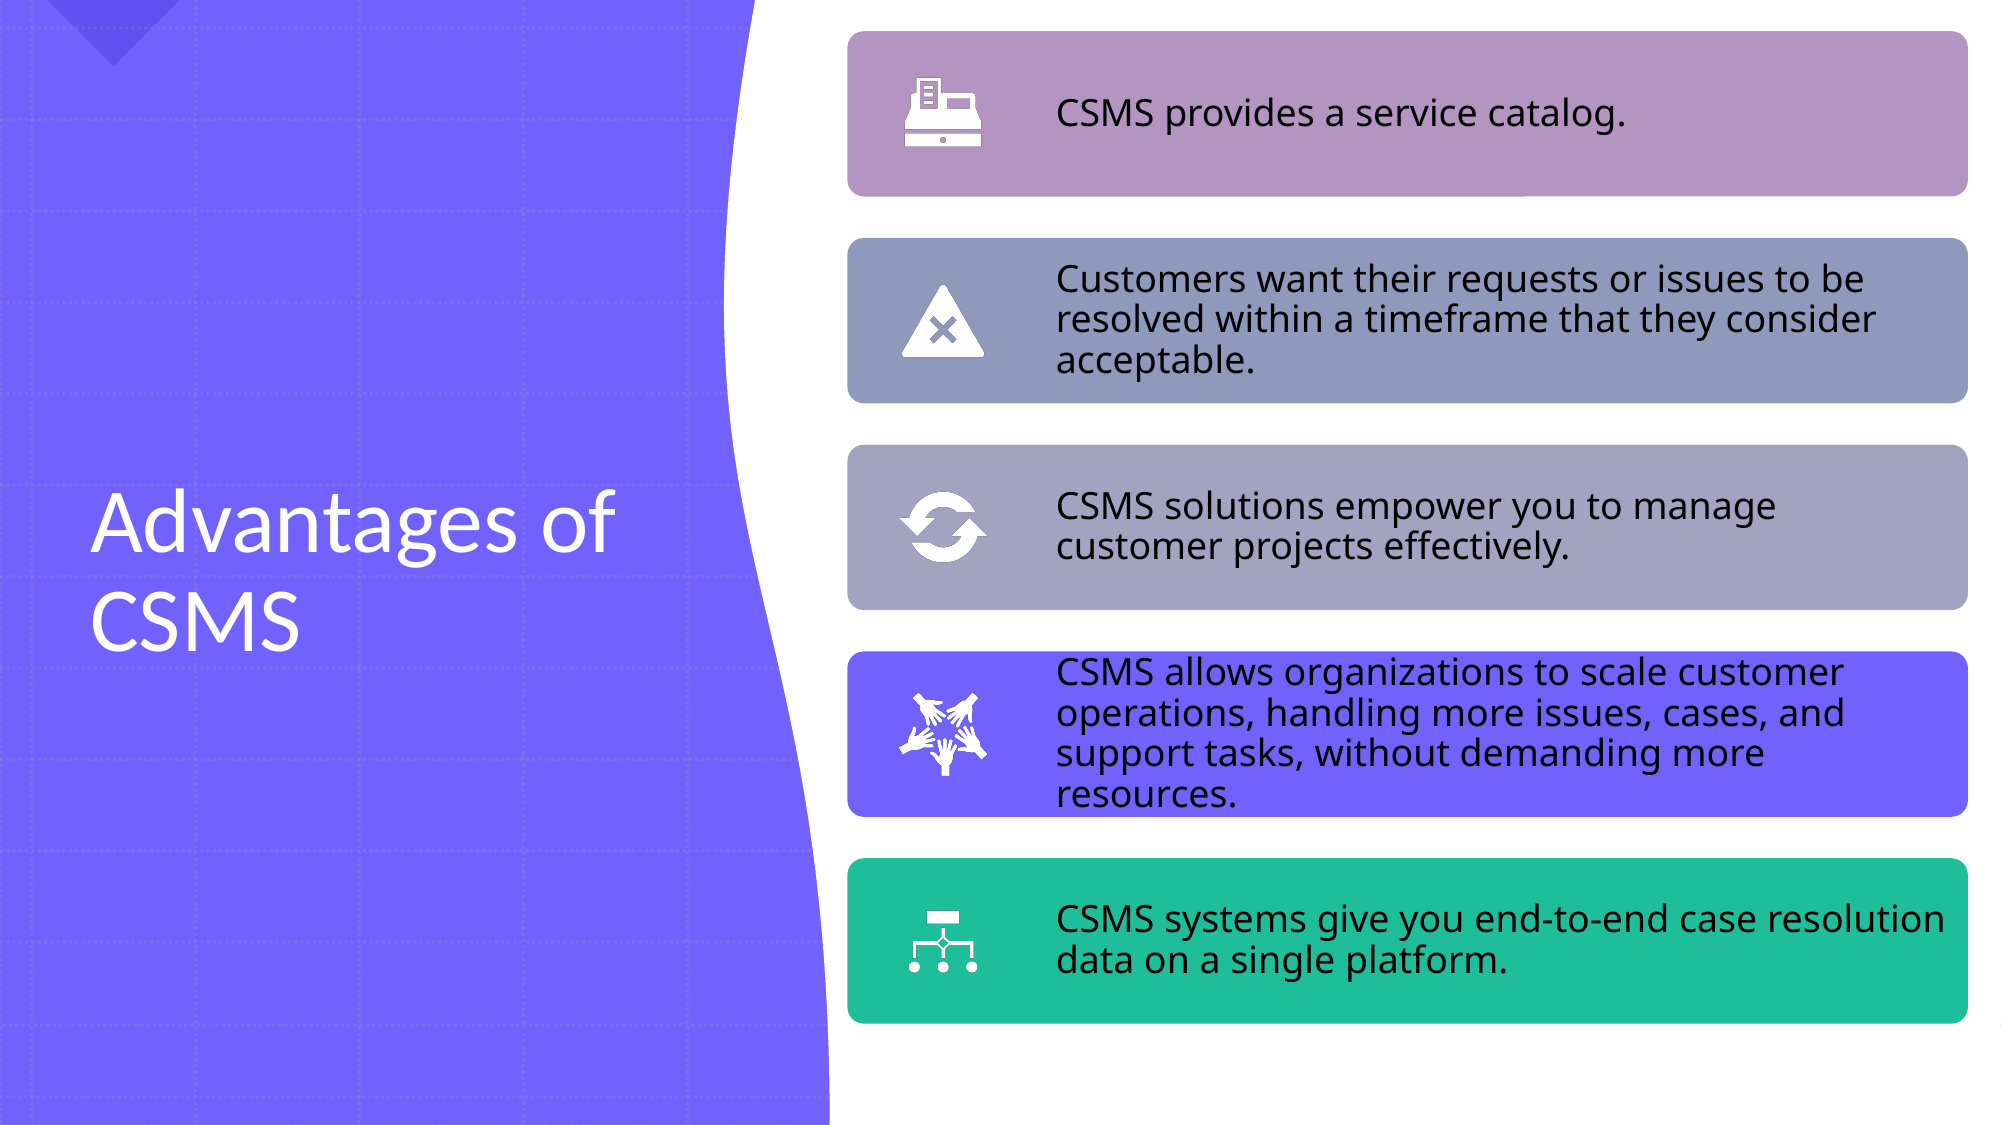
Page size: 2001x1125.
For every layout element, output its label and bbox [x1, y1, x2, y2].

list [847, 30, 1968, 1025]
text_box [0, 0, 2000, 1125]
